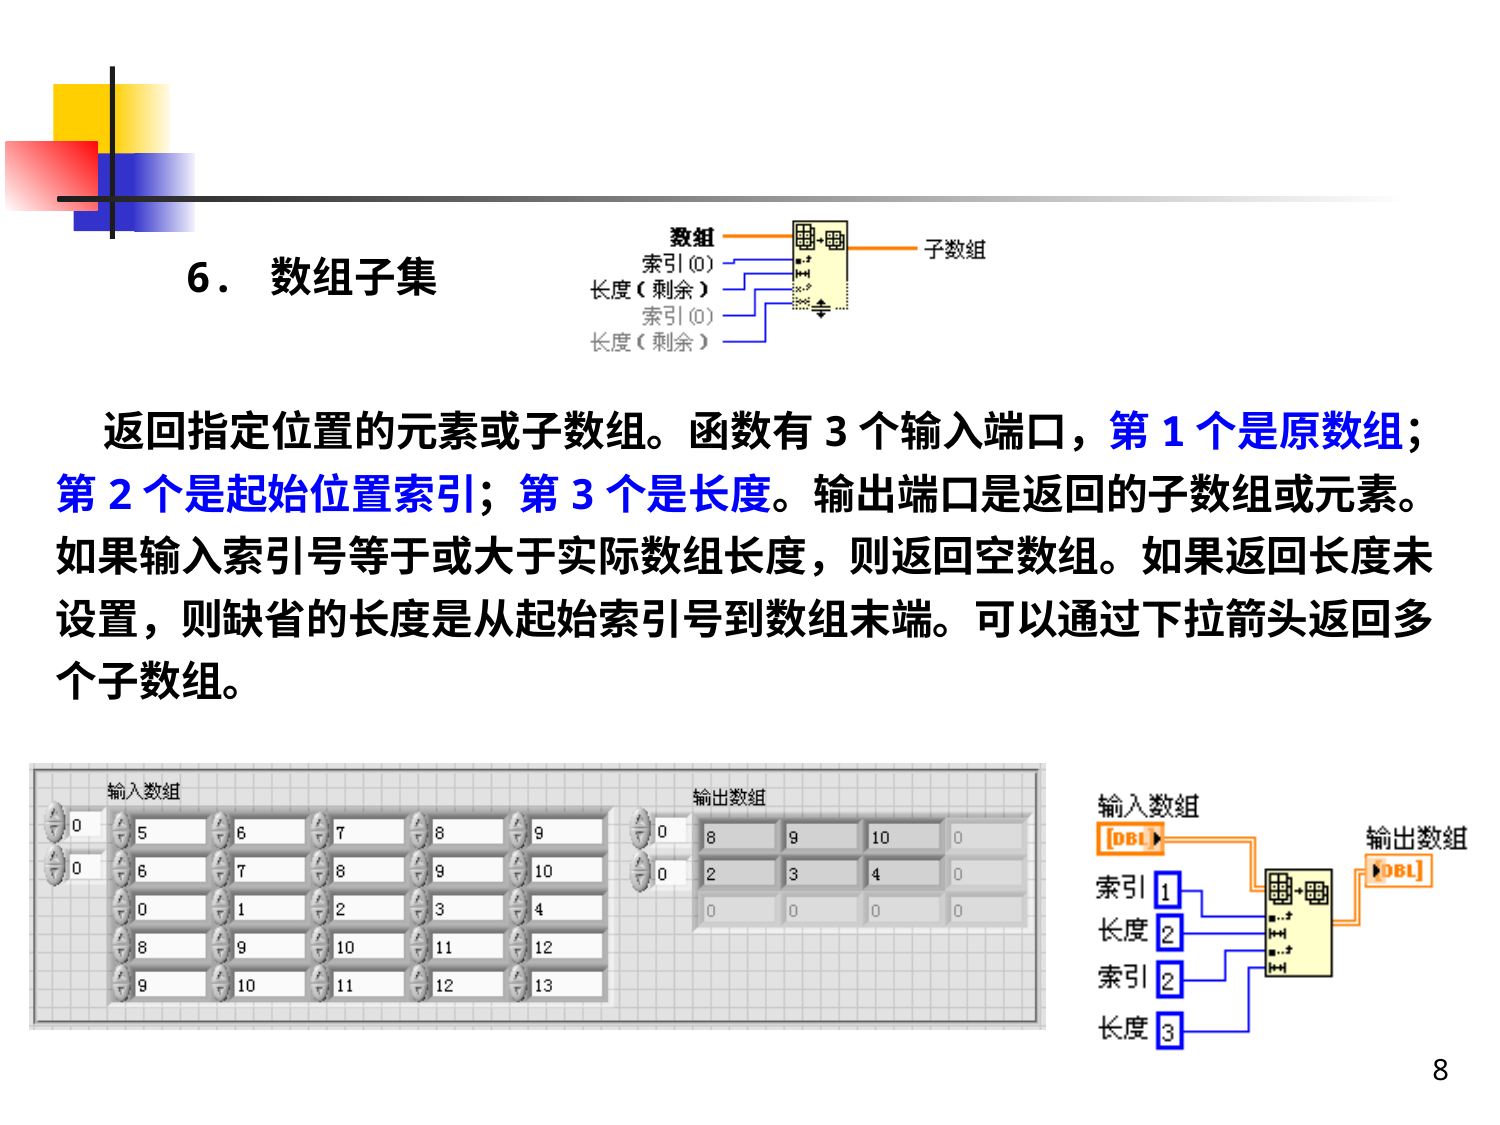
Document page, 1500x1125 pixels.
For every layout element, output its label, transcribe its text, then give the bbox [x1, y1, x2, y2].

slide_number 8 [1151, 1061, 1465, 1099]
picture [1080, 786, 1476, 1061]
text_box 返回指定位置的元素或子数组。函数有3个输入端口，第1个是原数组；第2个是起始位置索引；第3个是长度。输出端口是返回的子数组或元素。如果输入索引号等于或大于实际数组长度，则返回空数组。如果返回长度未设置，则缺省的长度是从起始索引号到数组末端。可以通过下拉箭头返回多个子数组。 [41, 385, 1459, 713]
picture [584, 219, 991, 357]
text_box 6. 数组子集 [171, 243, 561, 309]
picture [29, 763, 1046, 1030]
